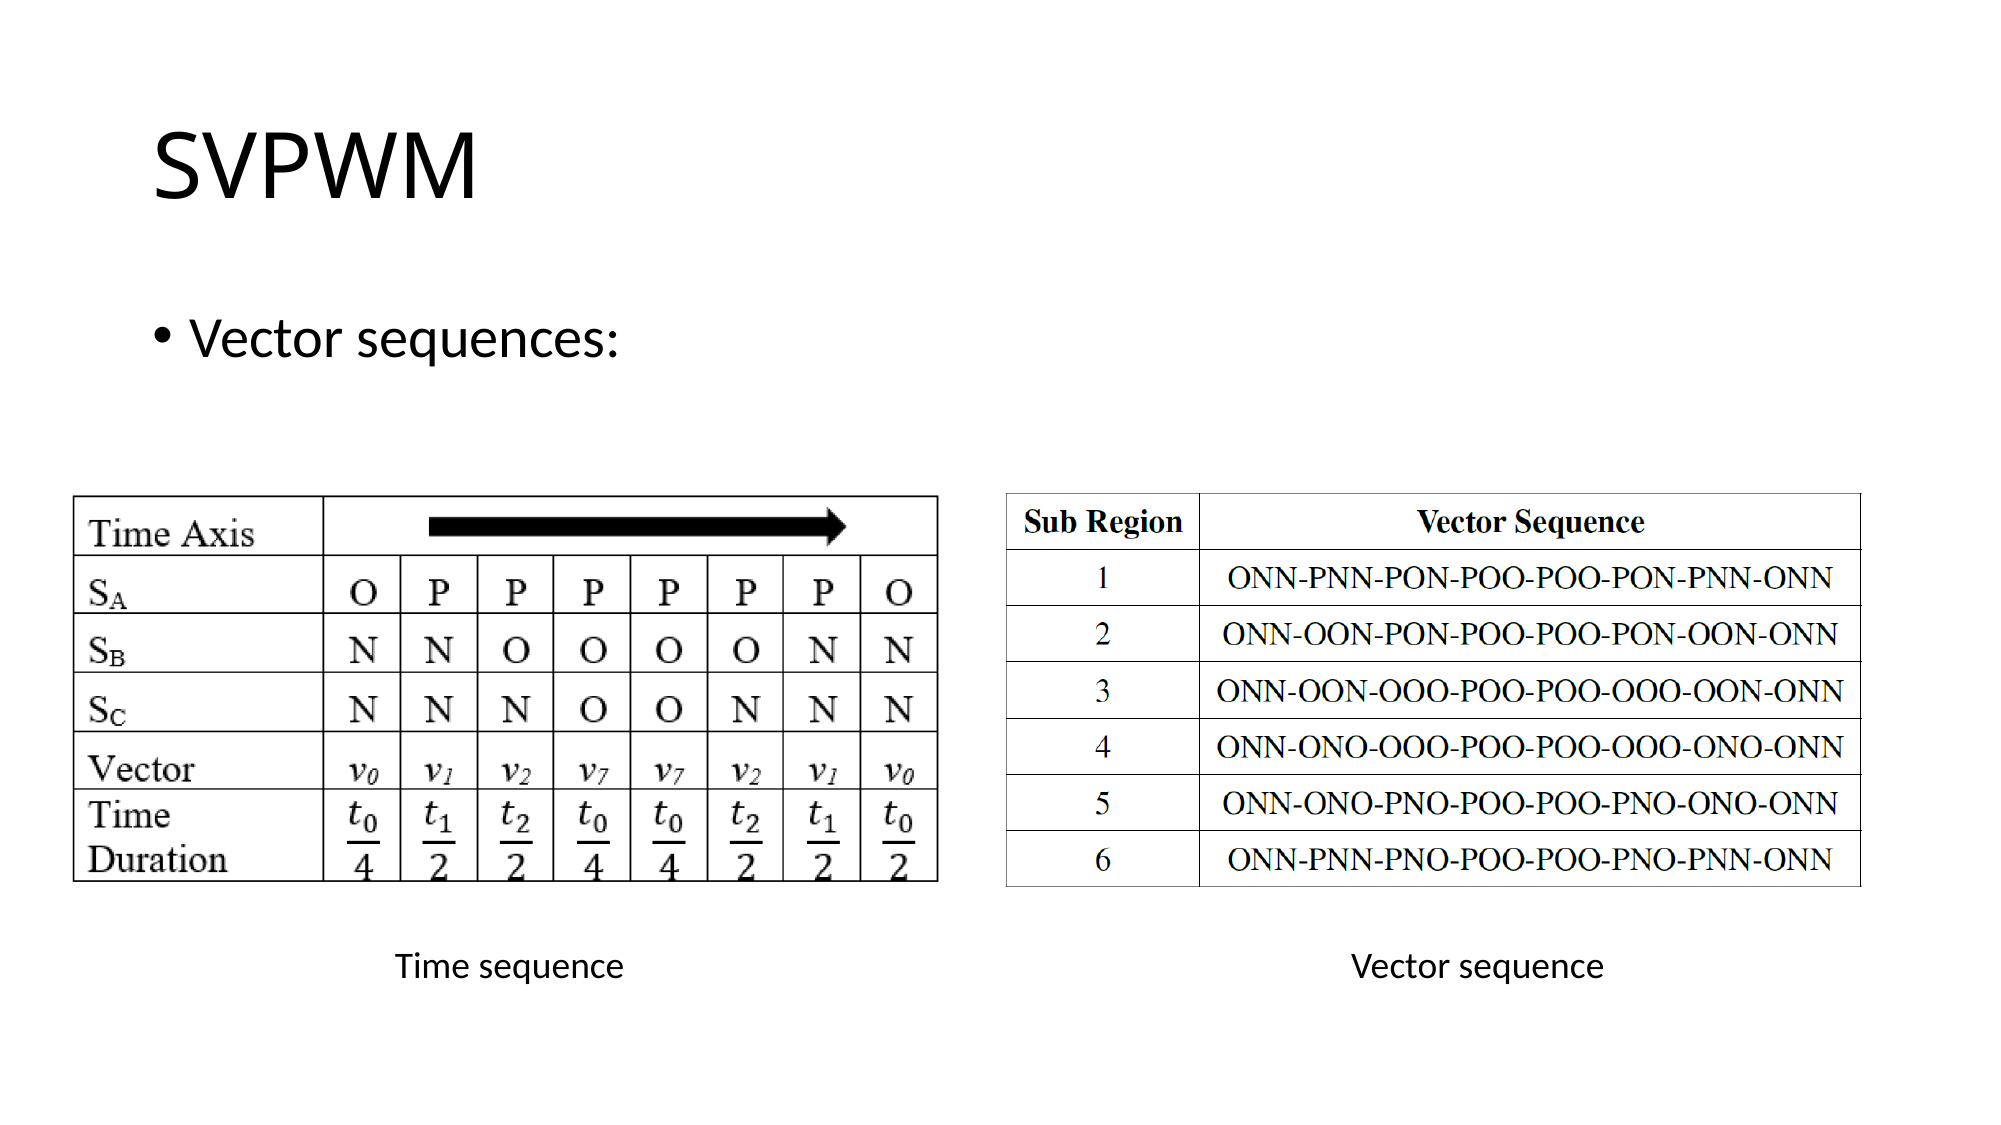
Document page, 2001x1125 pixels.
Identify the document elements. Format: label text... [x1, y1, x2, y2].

list Vector sequences: [137, 299, 1863, 1014]
picture [999, 486, 1867, 894]
text_box Time sequence [380, 934, 640, 994]
text_box Vector sequence [1336, 934, 1620, 994]
title SVPWM [137, 59, 1863, 278]
picture [72, 492, 940, 888]
